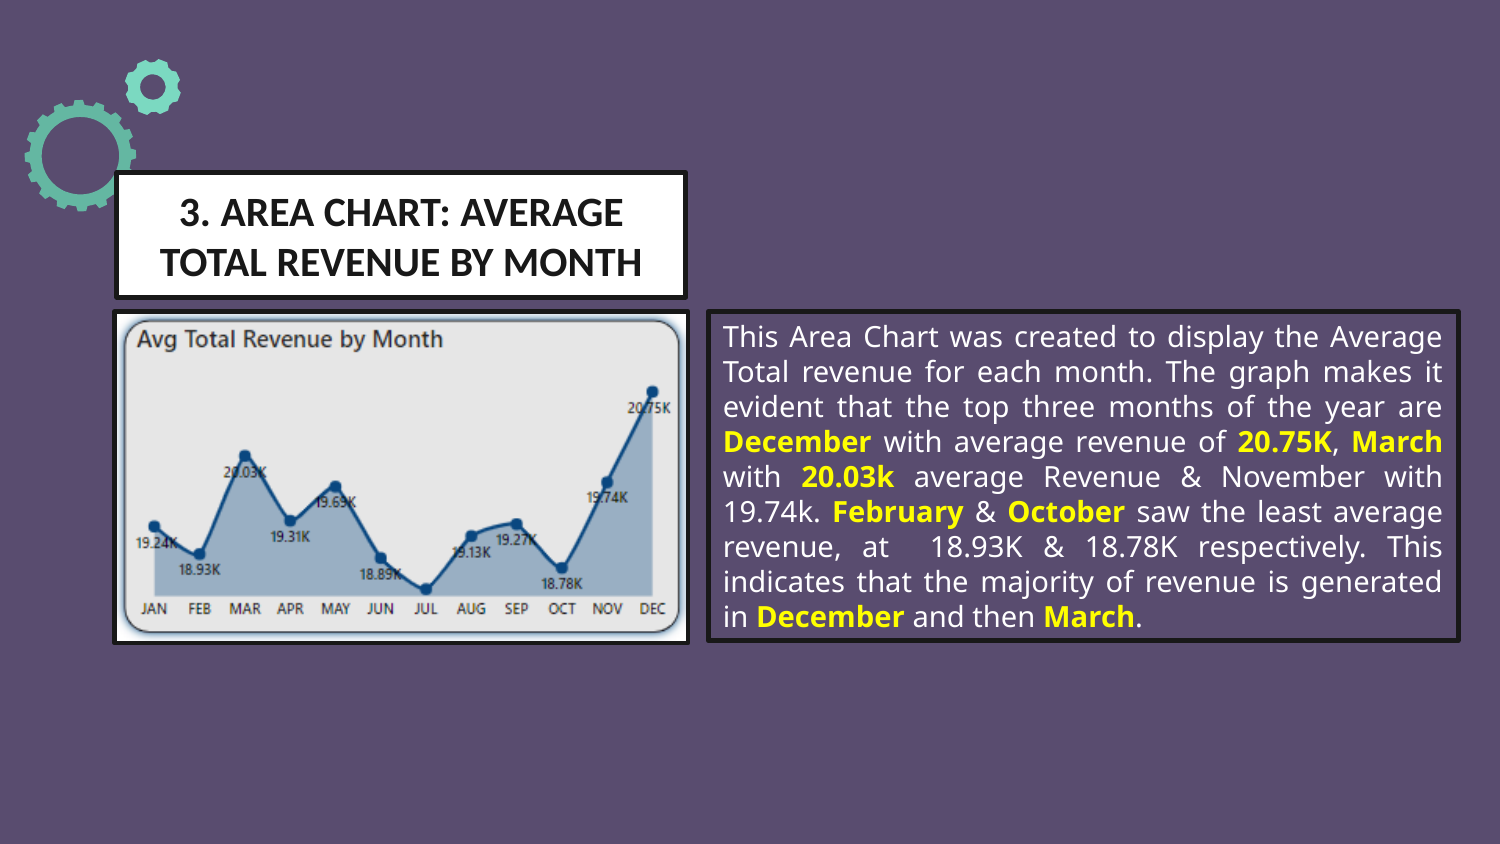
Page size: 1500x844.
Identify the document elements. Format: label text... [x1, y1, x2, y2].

picture [116, 313, 686, 641]
text_box This Area Chart was created to display the Average Total revenue for each month. The graph makes it evident that the top three months of the year are December with average revenue of 20.75K, March with 20.03k average Revenue & November with 19.74k. February & October saw the least average revenue, at 18.93K & 18.78K respectively. This indicates that the majority of revenue is generated in December and then March. [708, 311, 1459, 641]
text_box 3. AREA CHART: AVERAGE TOTAL REVENUE BY MONTH [115, 170, 688, 299]
